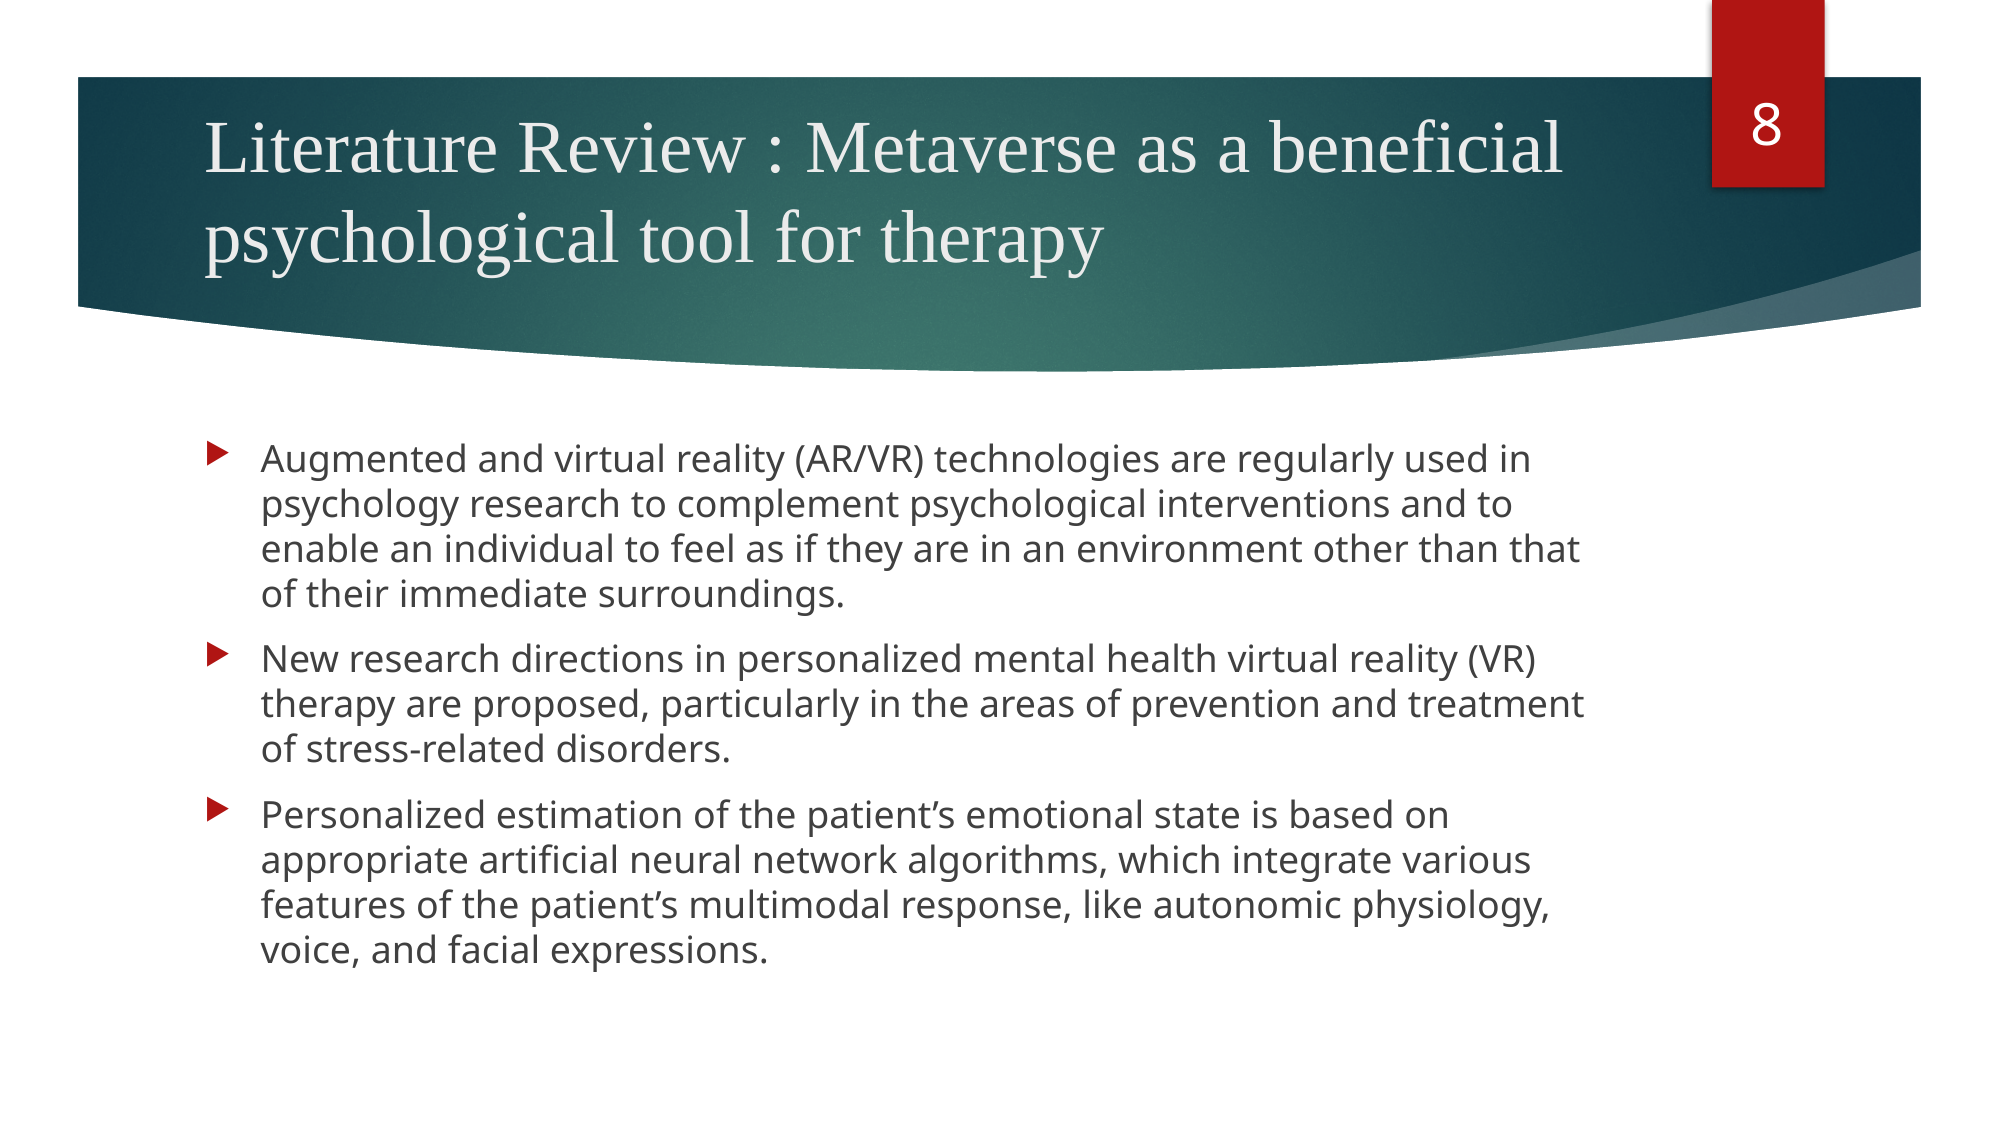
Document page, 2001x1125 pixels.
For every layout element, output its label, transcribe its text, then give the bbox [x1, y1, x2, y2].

list Augmented and virtual reality (AR/VR) technologies are regularly used in psychology research to complement psychological interventions and to enable an individual to feel as if they are in an environment other than that of their immediate surroundings. New research directions in personalized mental health virtual reality (VR) therapy are proposed, particularly in the areas of prevention and treatment of stress-related disorders. Personalized estimation of the patient’s emotional state is based on appropriate artificial neural network algorithms, which integrate various features of the patient’s multimodal response, like autonomic physiology, voice, and facial expressions. [189, 427, 1638, 1098]
slide_number 8 [1698, 48, 1836, 175]
title Literature Review : Metaverse as a beneficial psychological tool for therapy [189, 174, 1737, 291]
